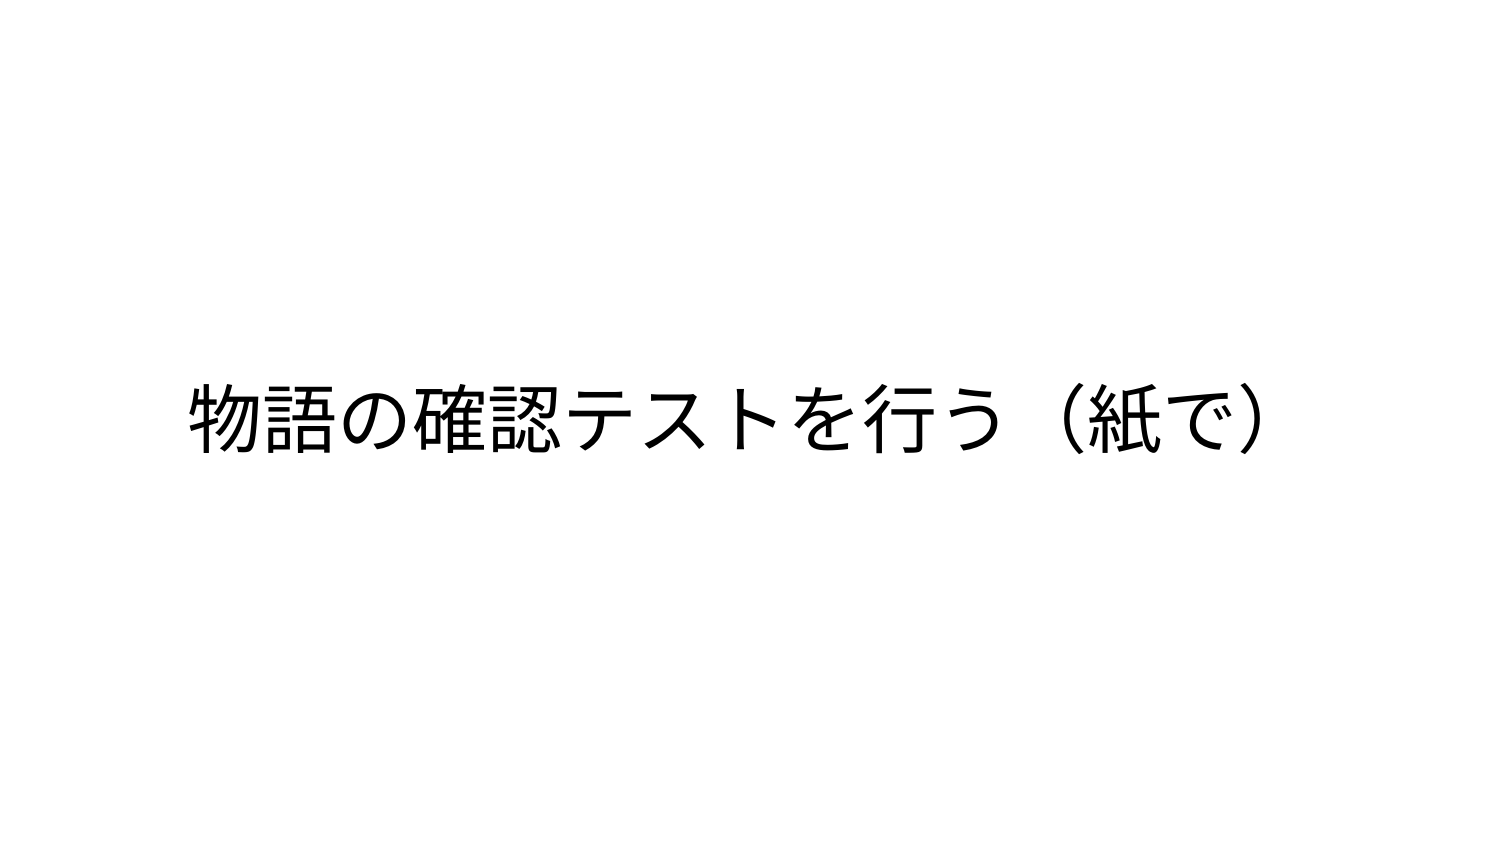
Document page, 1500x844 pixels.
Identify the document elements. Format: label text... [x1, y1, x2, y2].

title 物語の確認テストを行う（紙で） [51, 352, 1449, 491]
